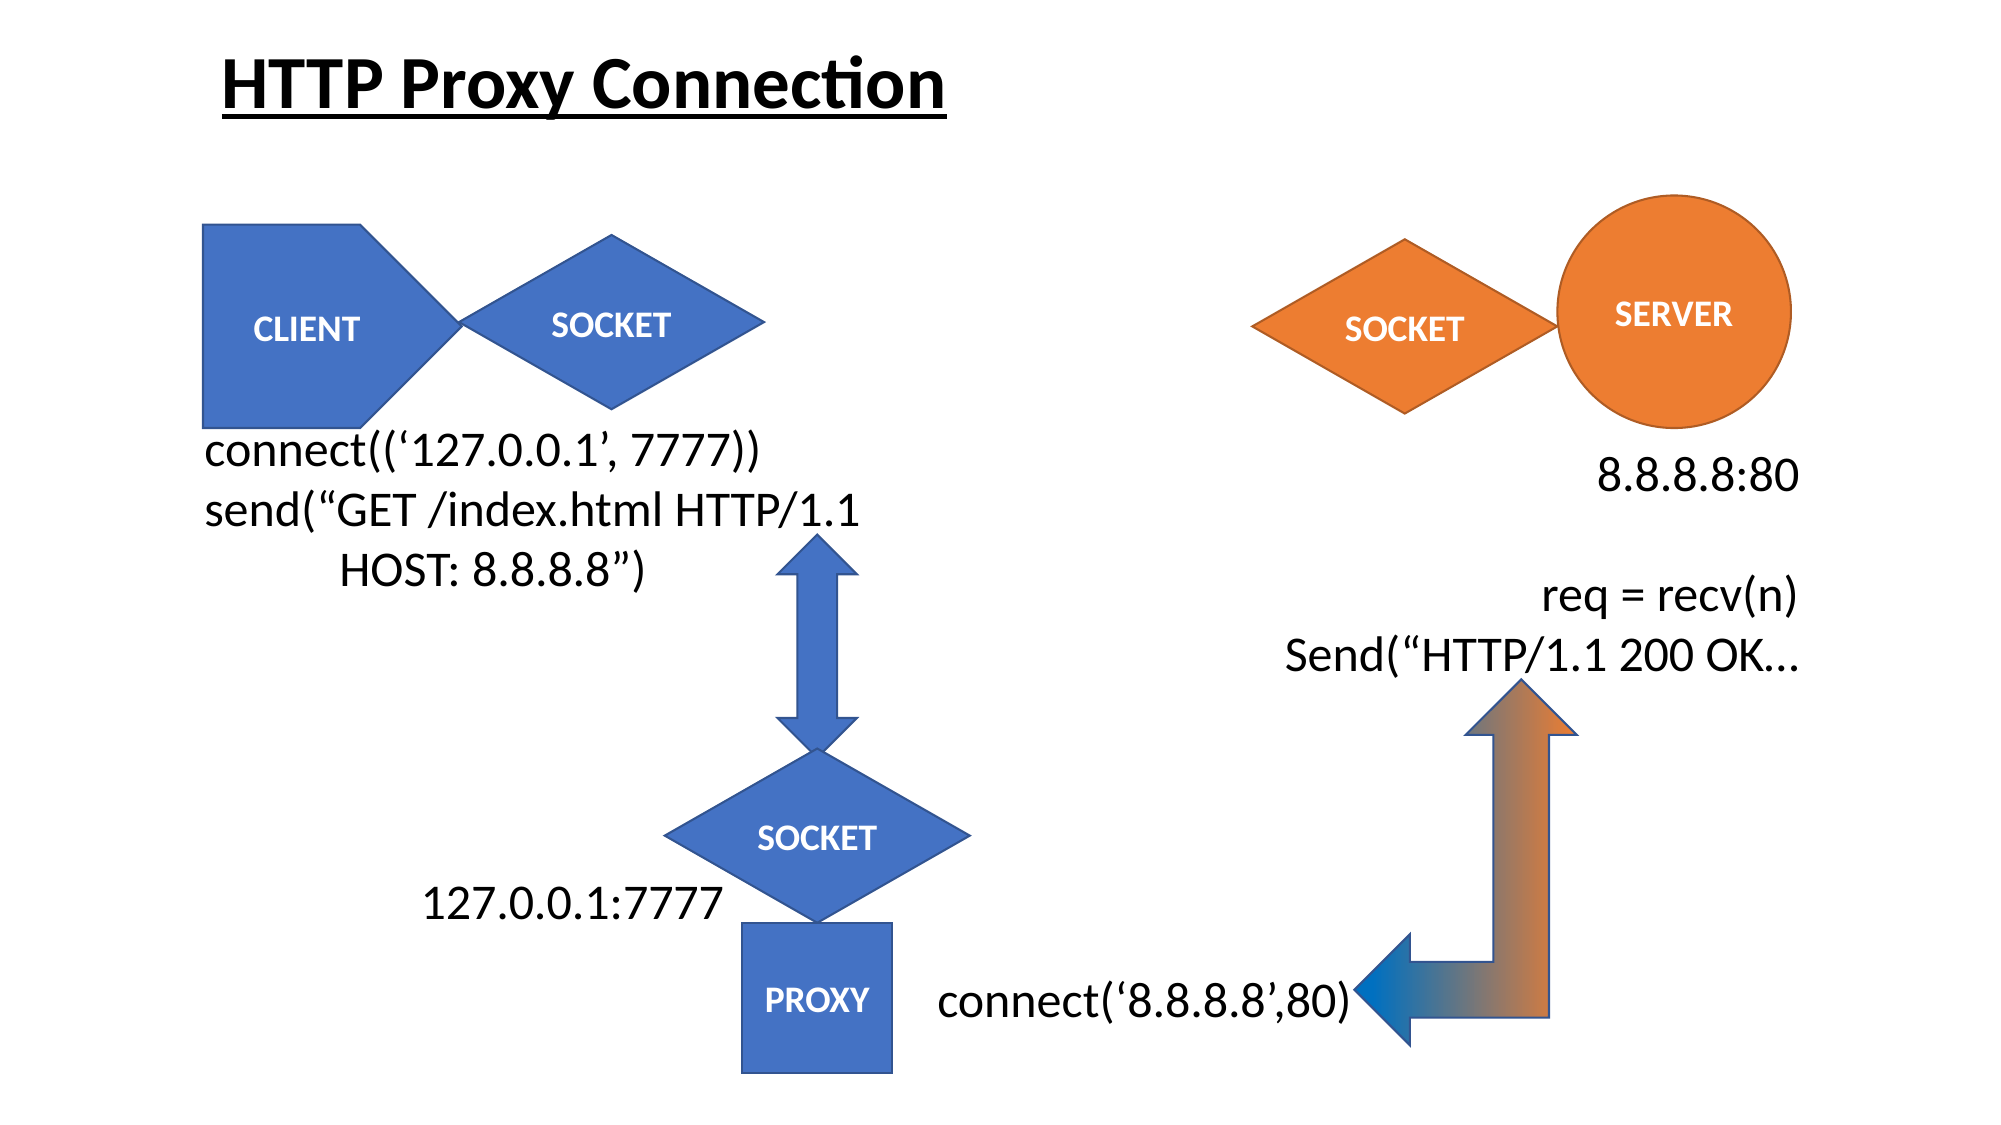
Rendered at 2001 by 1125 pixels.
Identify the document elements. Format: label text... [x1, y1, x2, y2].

text_box SERVER [1556, 194, 1792, 430]
text_box CLIENT [201, 223, 463, 408]
text_box PROXY [741, 922, 893, 1074]
text_box SOCKET [1250, 238, 1557, 415]
text_box 8.8.8.8:80 req = recv(n) Send(“HTTP/1.1 200 OK… [1241, 433, 1814, 689]
text_box connect(‘8.8.8.8’,80) [922, 959, 1367, 1035]
text_box SOCKET [456, 233, 767, 408]
text_box SOCKET [662, 747, 972, 924]
text_box 127.0.0.1:7777 [405, 862, 740, 938]
text_box [774, 533, 860, 751]
text_box connect((‘127.0.0.1’, 7777)) send(“GET /index.html HTTP/1.1 HOST: 8.8.8.8”) [189, 408, 876, 604]
text_box [1352, 677, 1580, 1048]
text_box HTTP Proxy Connection [207, 26, 963, 132]
